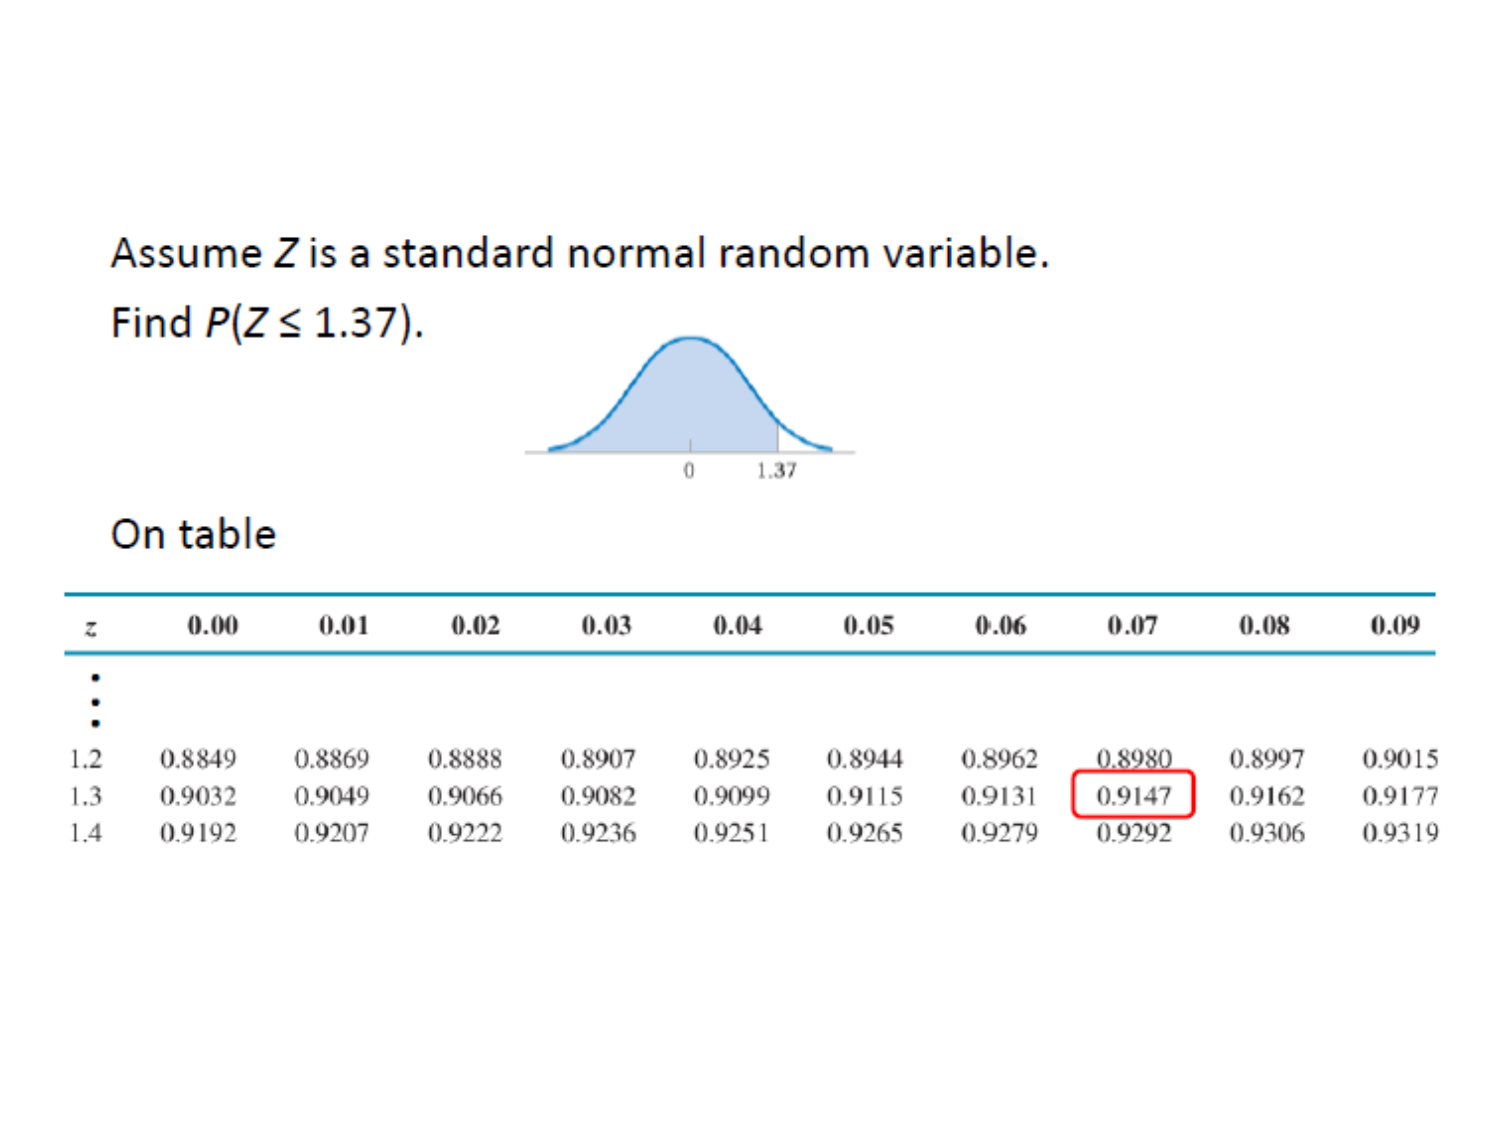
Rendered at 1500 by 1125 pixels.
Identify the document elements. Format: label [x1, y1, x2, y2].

list [49, 226, 1451, 876]
